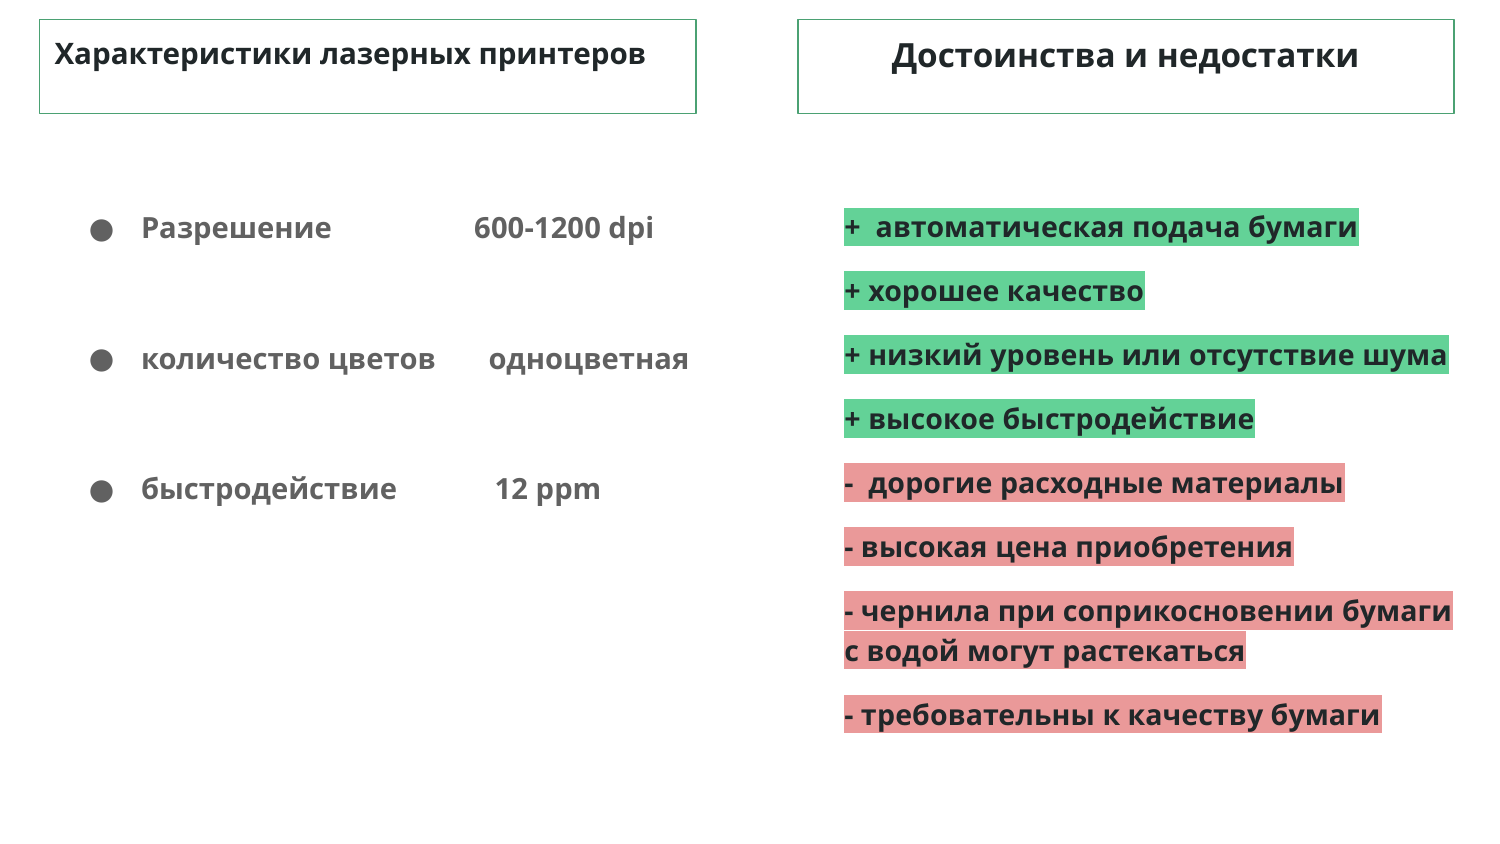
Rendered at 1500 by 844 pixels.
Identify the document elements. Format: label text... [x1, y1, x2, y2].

list + автоматическая подача бумаги + хорошее качество + низкий уровень или отсутствие шума + высокое быстродействие - дорогие расходные материалы - высокая цена приобретения - чернила при соприкосновении бумаги с водой могут растекаться - требовательны к качеству бумаги [829, 189, 1486, 750]
list Разрешение 600-1200 dpi количество цветов одноцветная быстродействие 12 ppm [51, 189, 708, 750]
title Характеристики лазерных принтеров [39, 19, 696, 114]
title Достоинства и недостатки [798, 19, 1455, 114]
